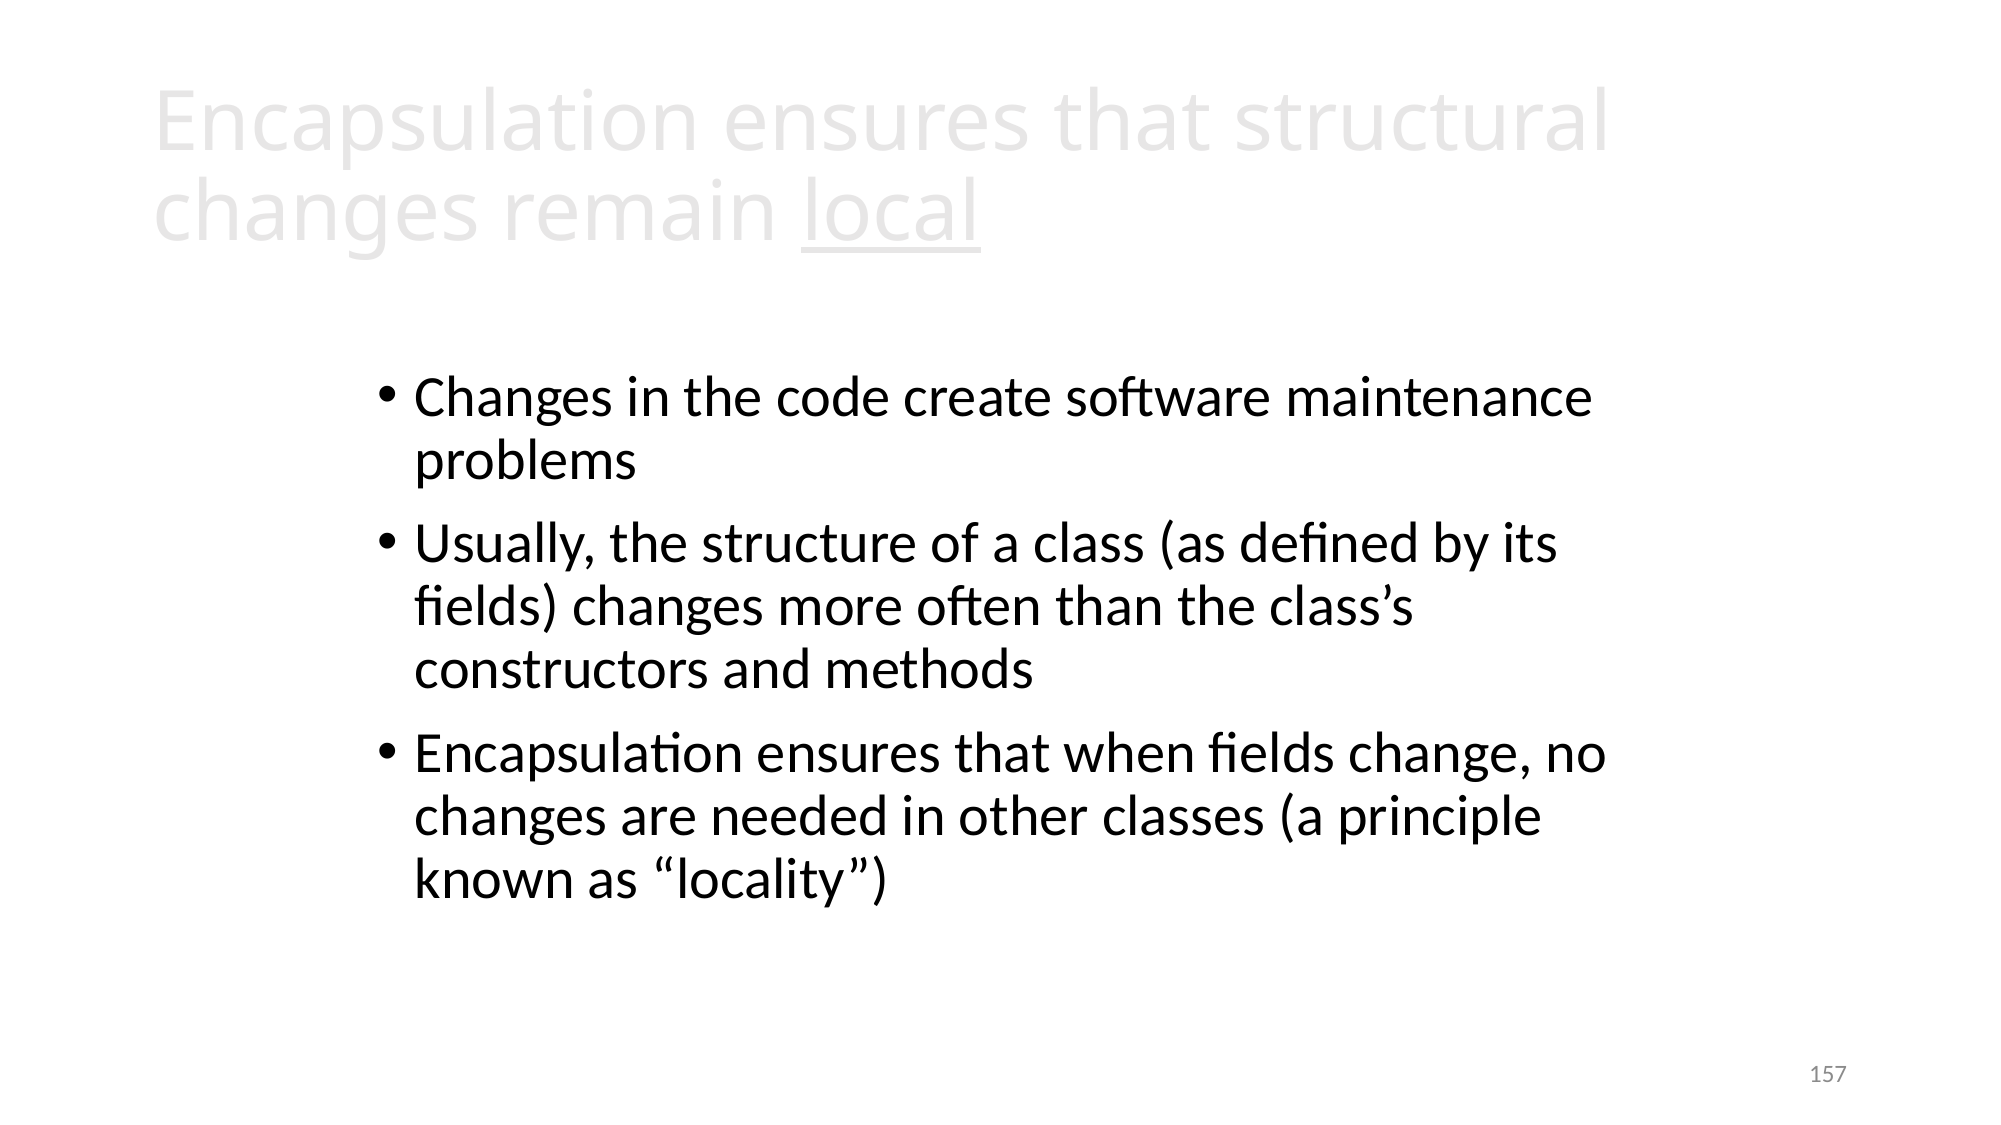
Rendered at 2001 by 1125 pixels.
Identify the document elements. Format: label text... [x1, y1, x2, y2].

slide_number 157 [1412, 1042, 1863, 1103]
title Encapsulation ensures that structural changes remain local [137, 59, 1863, 278]
list Changes in the code create software maintenance problems Usually, the structure of a class (as defined by its fields) changes more often than the class’s constructors and methods Encapsulation ensures that when fields change, no changes are needed in other classes (a principle known as “locality”) [362, 358, 1638, 1034]
